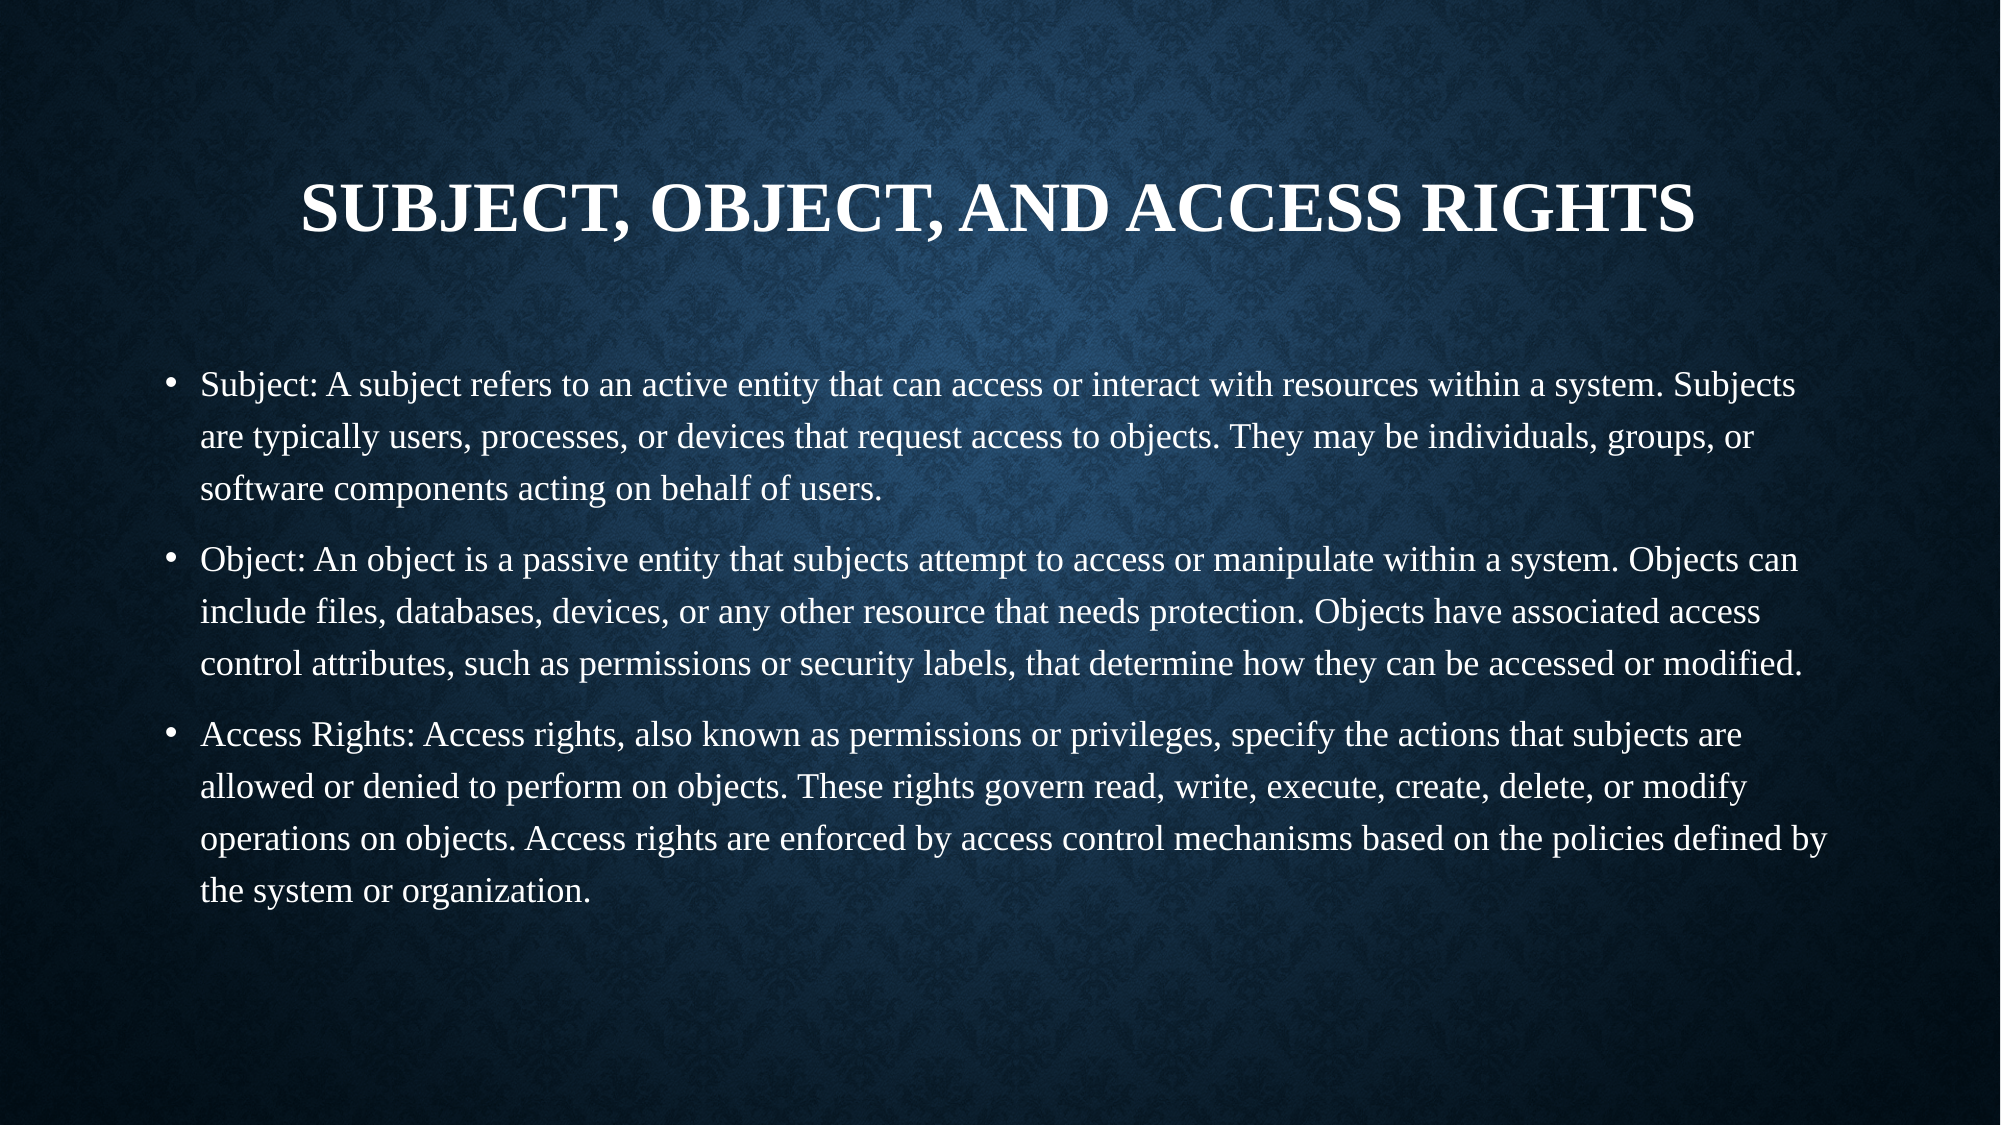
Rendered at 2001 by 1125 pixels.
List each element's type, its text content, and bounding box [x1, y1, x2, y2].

list Subject: A subject refers to an active entity that can access or interact with resources within a system. Subjects are typically users, processes, or devices that request access to objects. They may be individuals, groups, or software components acting on behalf of users. Object: An object is a passive entity that subjects attempt to access or manipulate within a system. Objects can include files, databases, devices, or any other resource that needs protection. Objects have associated access control attributes, such as permissions or security labels, that determine how they can be accessed or modified. Access Rights: Access rights, also known as permissions or privileges, specify the actions that subjects are allowed or denied to perform on objects. These rights govern read, write, execute, create, delete, or modify operations on objects. Access rights are enforced by access control mechanisms based on the policies defined by the system or organization. [149, 343, 1849, 950]
title Subject, object, and access rights [149, 99, 1849, 318]
